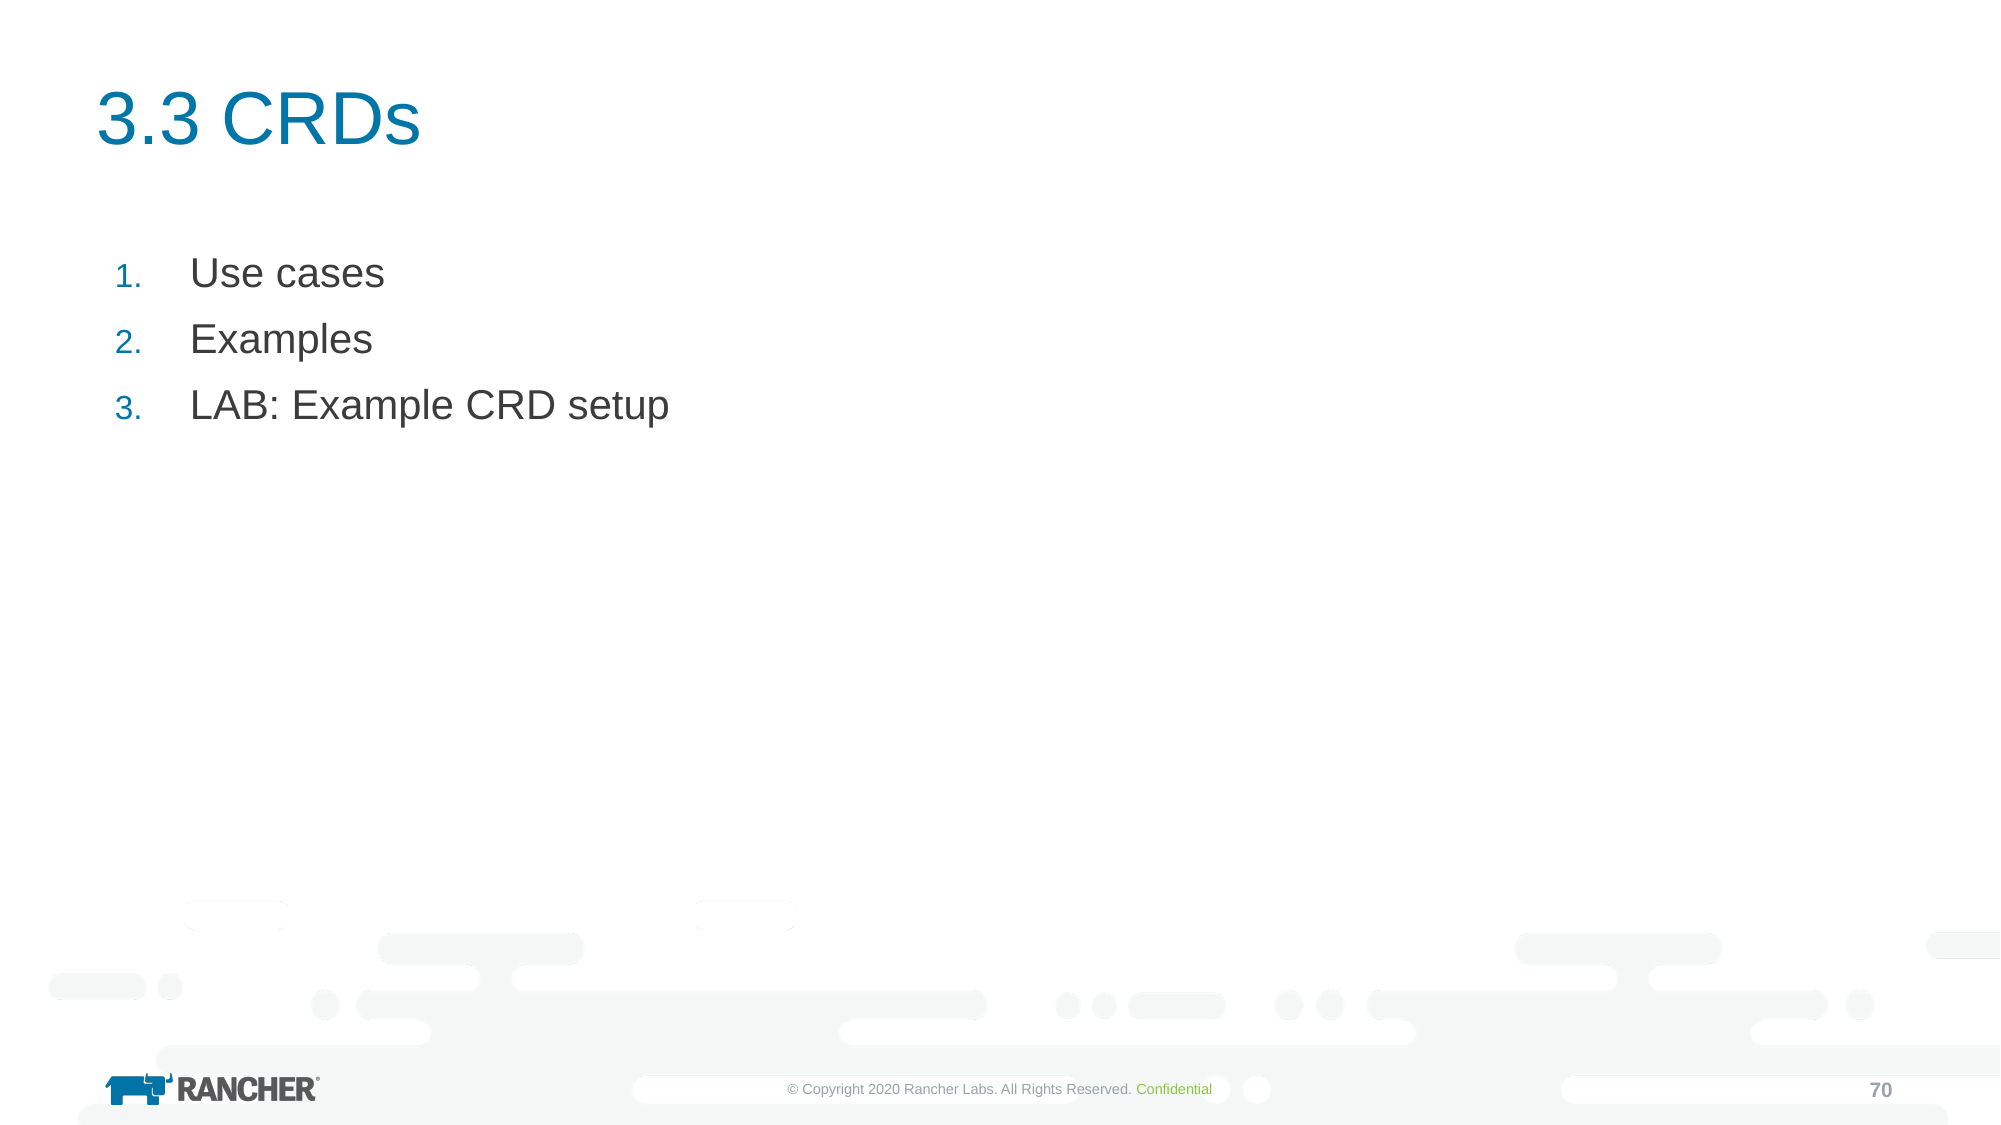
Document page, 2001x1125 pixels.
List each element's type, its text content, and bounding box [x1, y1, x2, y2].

picture [105, 1087, 110, 1105]
picture [123, 1096, 147, 1105]
title 3.3 CRDs [81, 57, 1807, 184]
picture [105, 1073, 320, 1105]
list Use cases Examples LAB: Example CRD setup [99, 243, 1823, 964]
